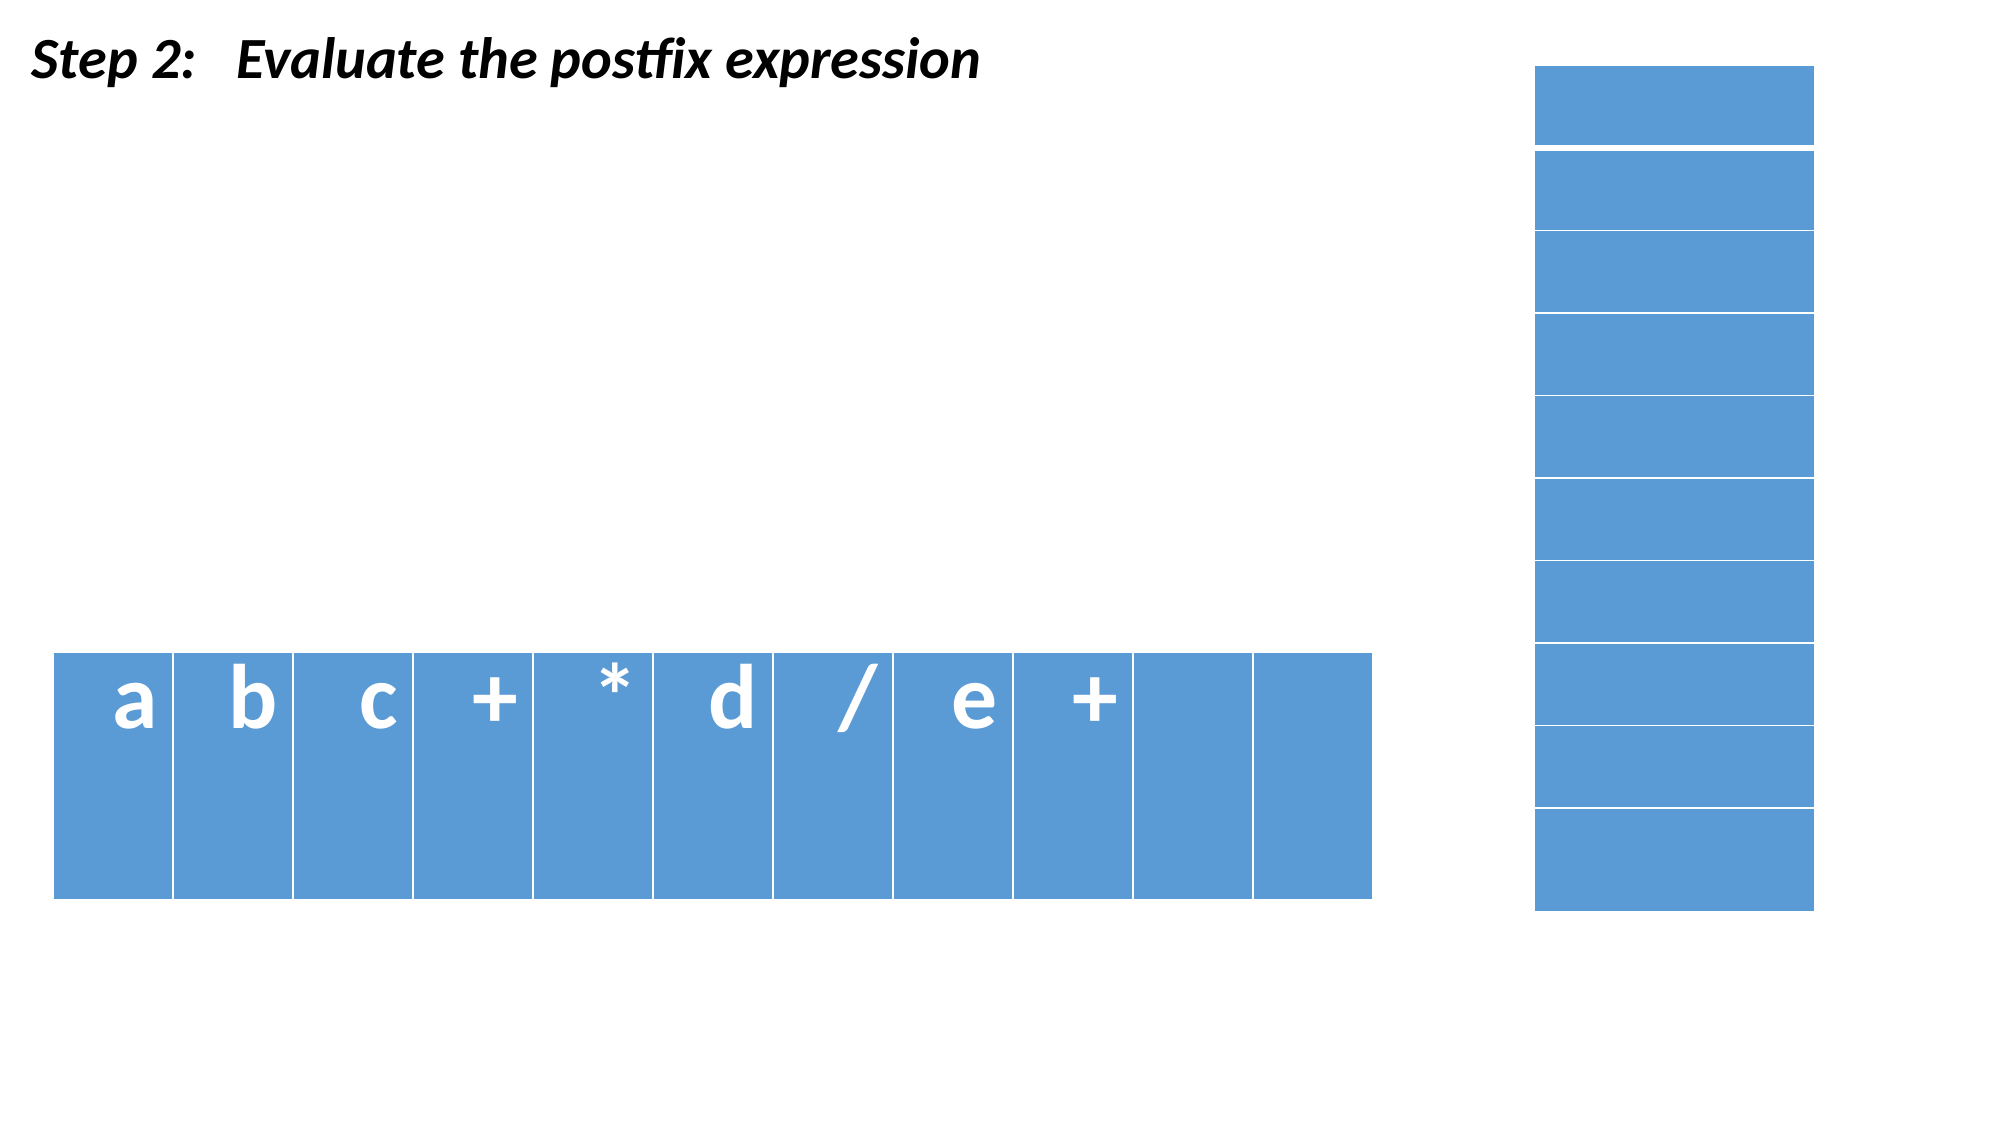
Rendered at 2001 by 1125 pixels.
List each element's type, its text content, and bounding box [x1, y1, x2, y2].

table_cell [1535, 809, 1814, 911]
table_header a [54, 653, 172, 899]
table_header [1134, 653, 1252, 899]
table_cell [1535, 151, 1814, 230]
table_cell [1535, 644, 1814, 725]
table_header [1535, 66, 1814, 145]
table_cell [1535, 231, 1814, 312]
table_header * [534, 653, 652, 899]
table_cell [1535, 561, 1814, 642]
table_cell [1535, 396, 1814, 477]
table_header [1254, 653, 1372, 899]
table_cell [1535, 726, 1814, 807]
table_header e [894, 653, 1012, 899]
table_header + [414, 653, 532, 899]
table_cell [1535, 479, 1814, 560]
table_header + [1014, 653, 1132, 899]
table_header d [654, 653, 772, 899]
table_cell [1535, 314, 1814, 395]
table_header c [294, 653, 412, 899]
list Step 2: Evaluate the postfix expression [16, 21, 1982, 1107]
table_header / [774, 653, 892, 899]
table_header b [174, 653, 292, 899]
